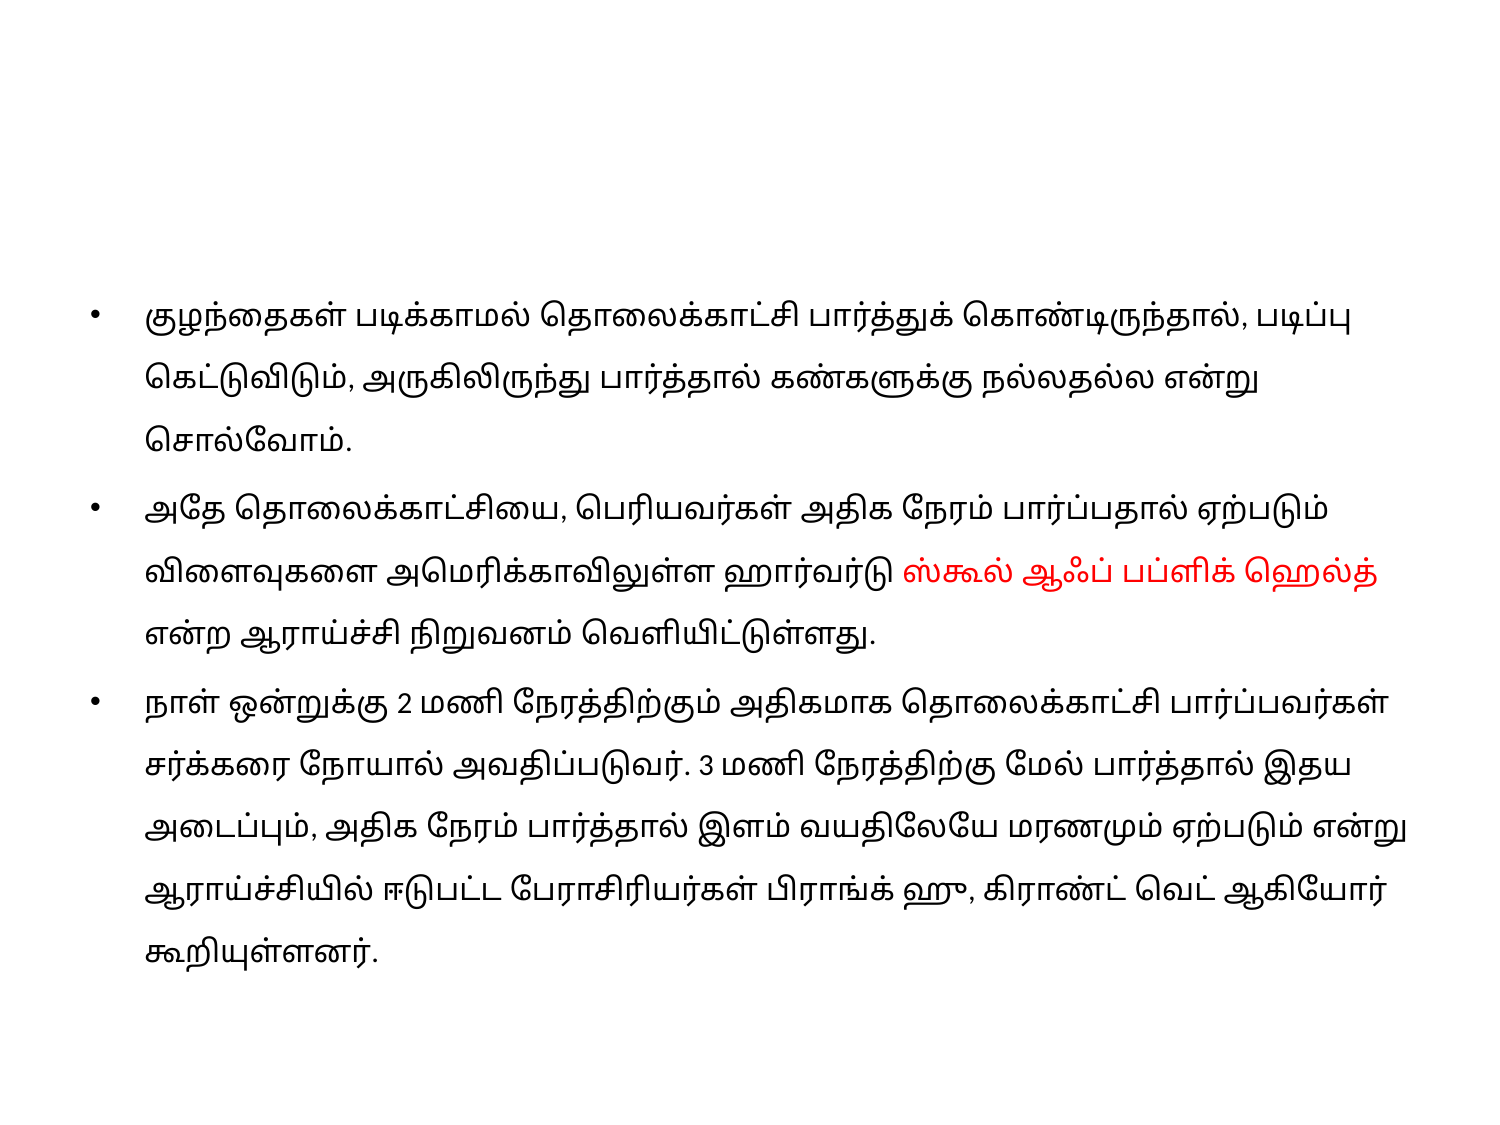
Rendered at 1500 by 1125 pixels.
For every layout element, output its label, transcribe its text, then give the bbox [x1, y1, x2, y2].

list குழந்தைகள் படிக்காமல் தொலைக்காட்சி பார்த்துக் கொண்டிருந்தால், படிப்பு கெட்டுவிடும், அருகிலிருந்து பார்த்தால் கண்களுக்கு நல்லதல்ல என்று சொல்வோம். அதே தொலைக்காட்சியை, பெரியவர்கள் அதிக நேரம் பார்ப்பதால் ஏற்படும் விளைவுகளை அமெரிக்காவிலுள்ள ஹார்வர்டு ஸ்கூல் ஆஃப் பப்ளிக் ஹெல்த் என்ற ஆராய்ச்சி நிறுவனம் வெளியிட்டுள்ளது. நாள் ஒன்றுக்கு 2 மணி நேரத்திற்கும் அதிகமாக தொலைக்காட்சி பார்ப்பவர்கள் சர்க்கரை நோயால் அவதிப்படுவர். 3 மணி நேரத்திற்கு மேல் பார்த்தால் இதய அடைப்பும், அதிக நேரம் பார்த்தால் இளம் வயதிலேயே மரணமும் ஏற்படும் என்று ஆராய்ச்சியில் ஈடுபட்ட பேராசிரியர்கள் பிராங்க் ஹு, கிராண்ட் வெட் ஆகியோர் கூறியுள்ளனர். [75, 262, 1425, 1005]
